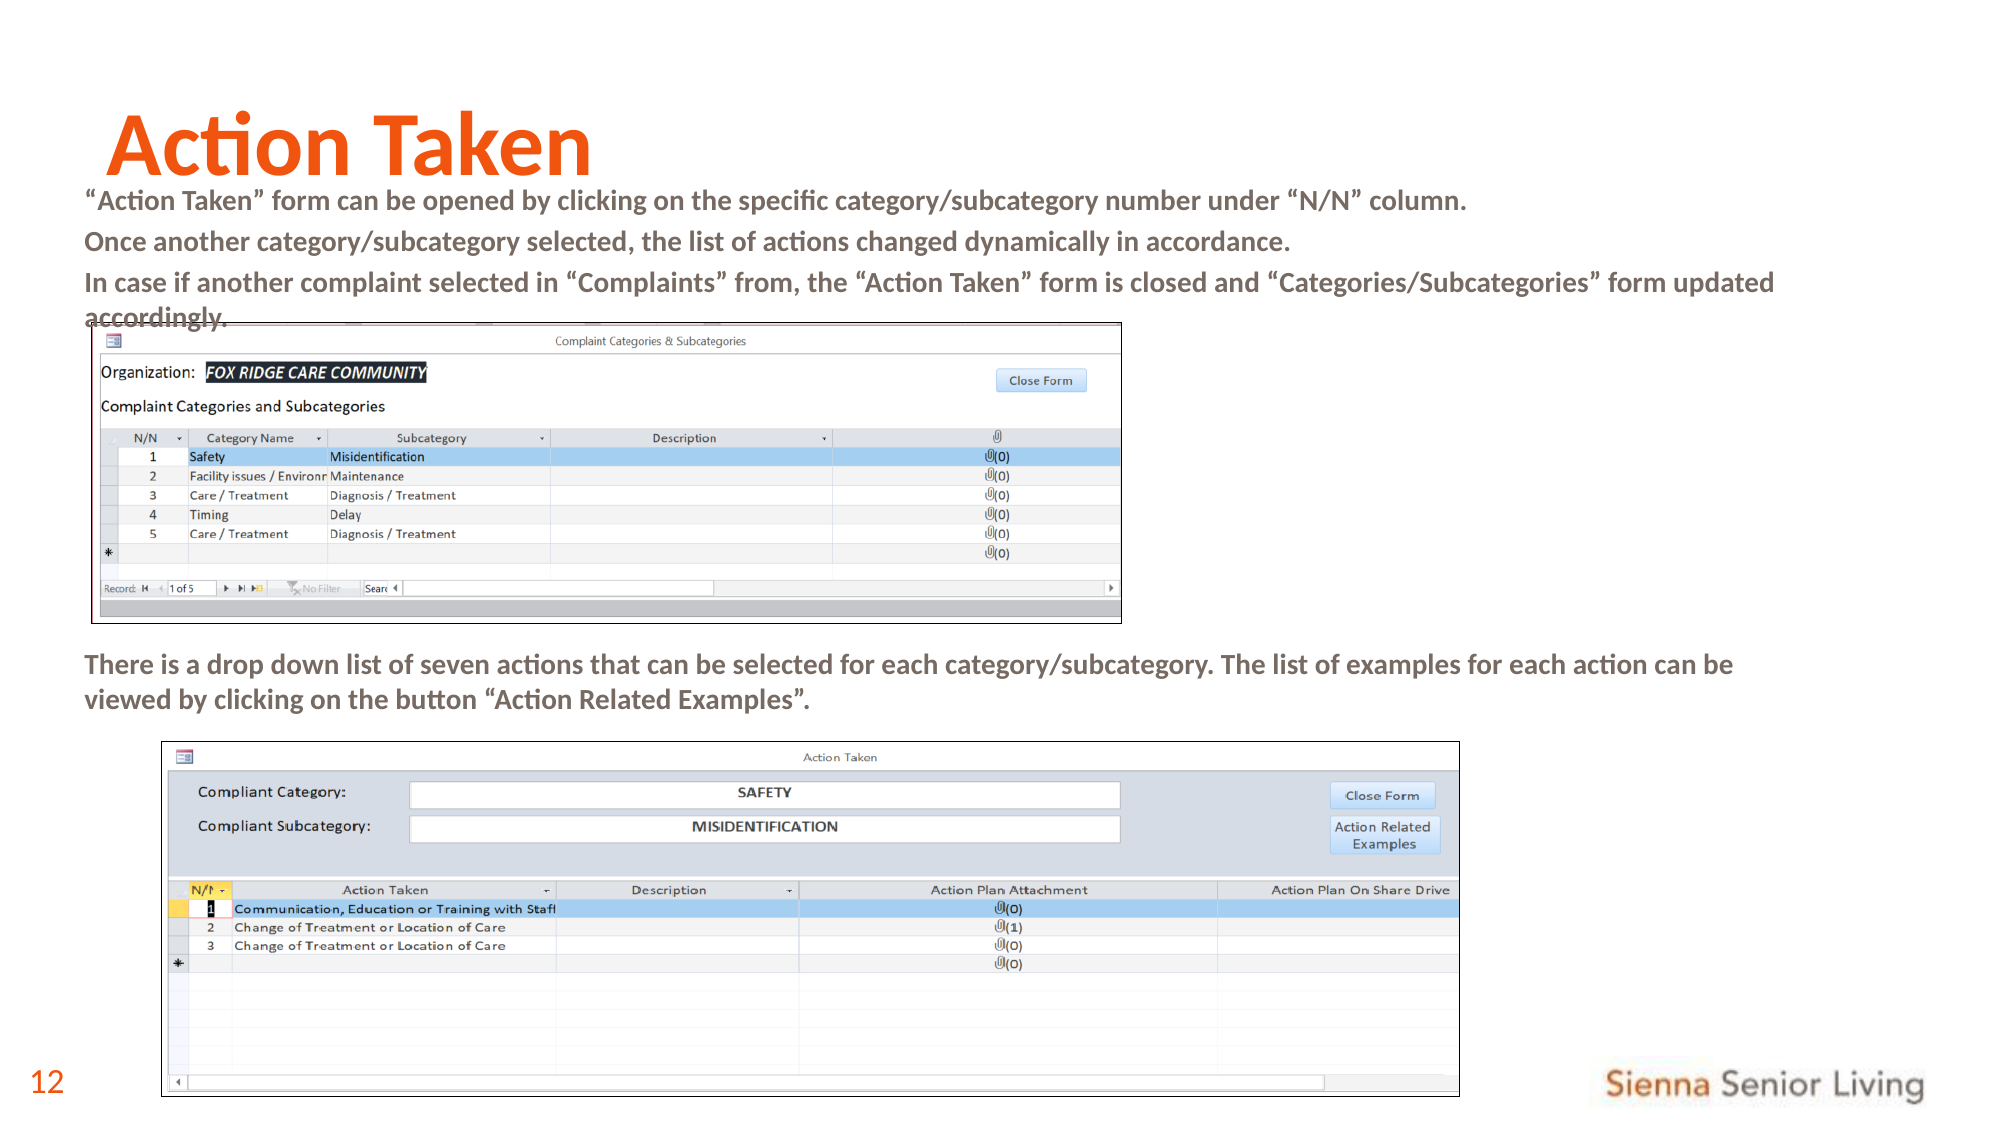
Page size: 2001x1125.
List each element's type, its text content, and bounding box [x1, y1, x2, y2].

picture [1589, 1056, 1942, 1111]
text_box 12 [14, 1055, 309, 1115]
picture [91, 321, 1122, 624]
text_box “Action Taken” form can be opened by clicking on the specific category/subcategory number under “N/N” column. Once another category/subcategory selected, the list of actions changed dynamically in accordance. In case if another complaint selected in “Complaints” from, the “Action Taken” form is closed and “Categories/Subcategories” form updated accordingly. [69, 174, 1940, 382]
text_box There is a drop down list of seven actions that can be selected for each category/subcategory. The list of examples for each action can be viewed by clicking on the button “Action Related Examples”. [69, 637, 1778, 723]
picture [160, 741, 1460, 1098]
title Action Taken [91, 45, 1925, 174]
